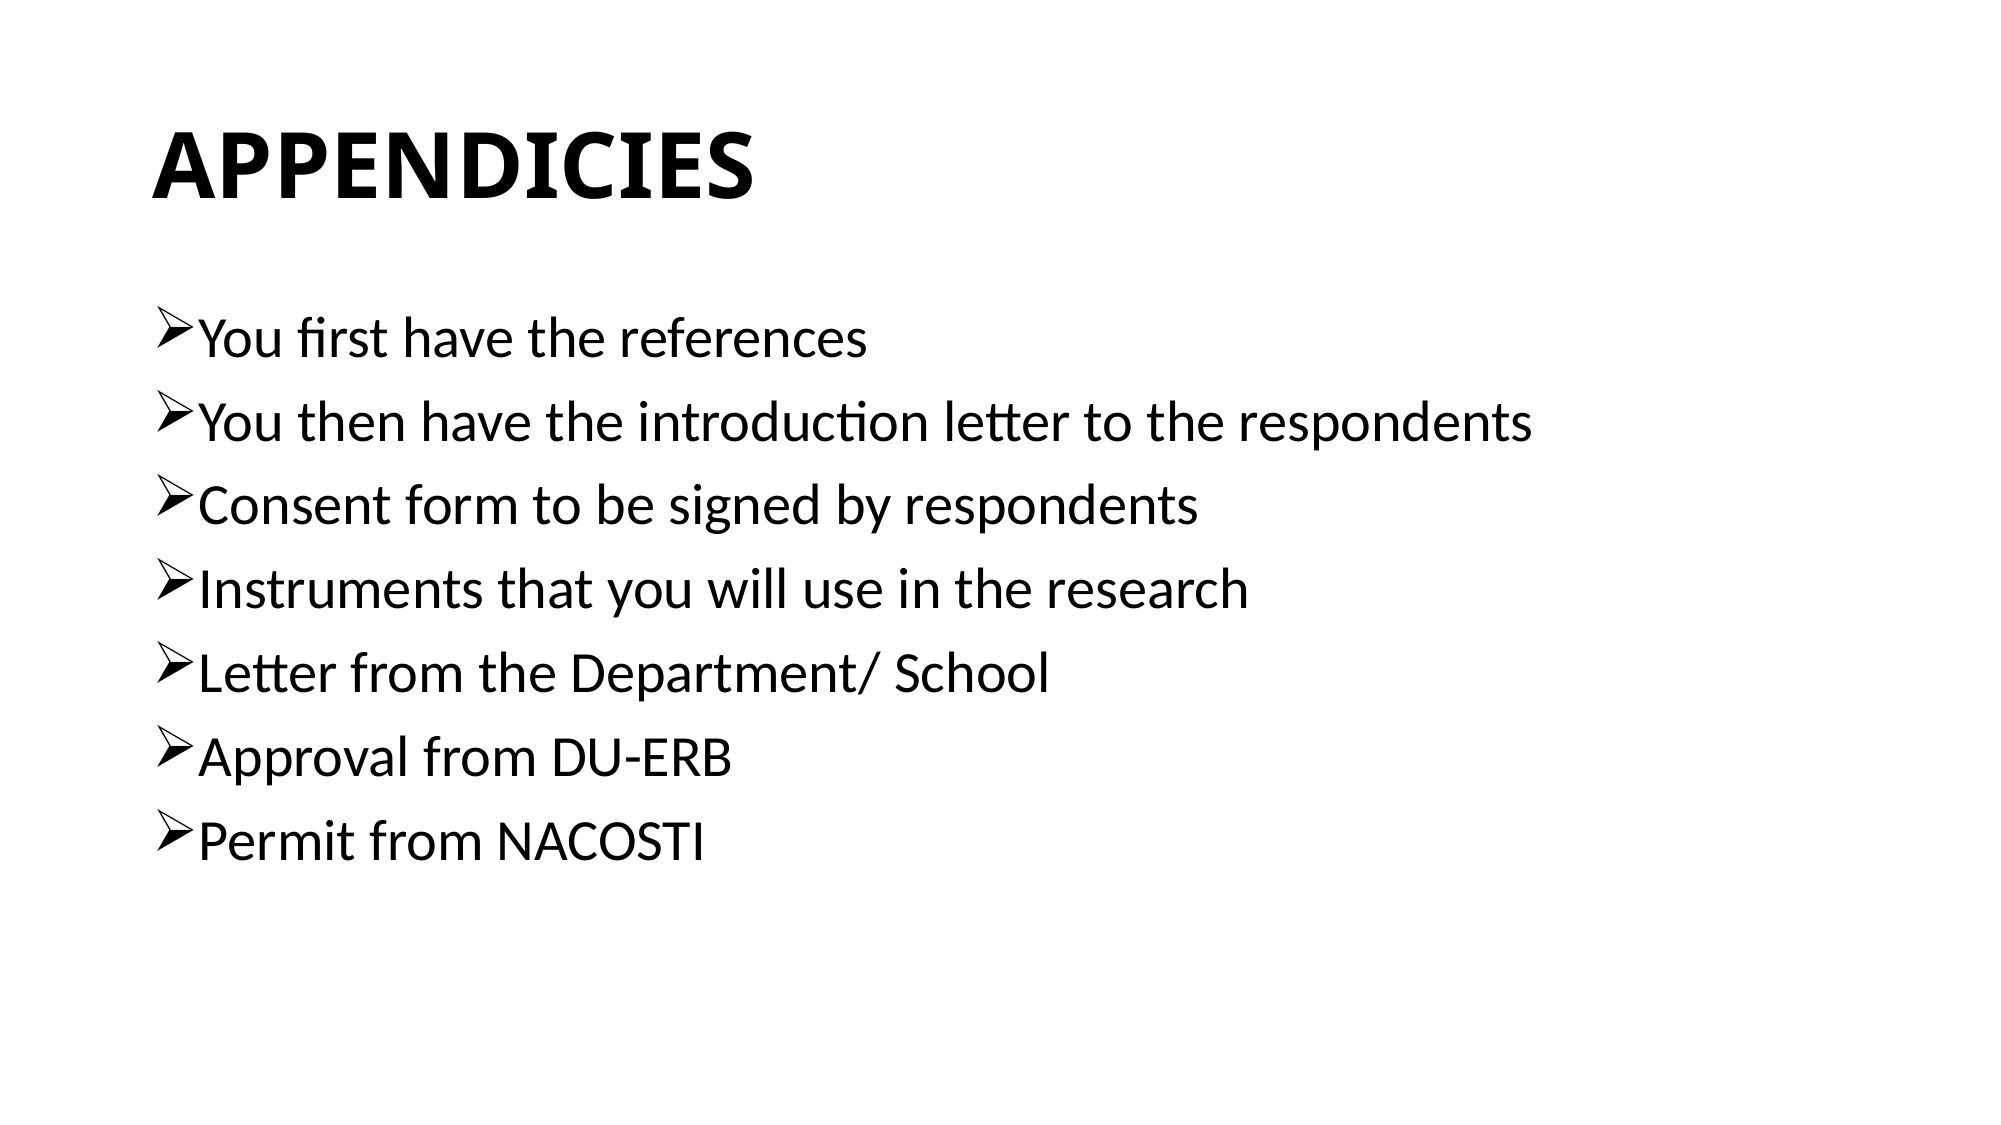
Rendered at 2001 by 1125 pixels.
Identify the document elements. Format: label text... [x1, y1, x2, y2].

title APPENDICIES [137, 59, 1863, 278]
list You first have the references You then have the introduction letter to the respondents Consent form to be signed by respondents Instruments that you will use in the research Letter from the Department/ School Approval from DU-ERB Permit from NACOSTI [137, 299, 1863, 1014]
